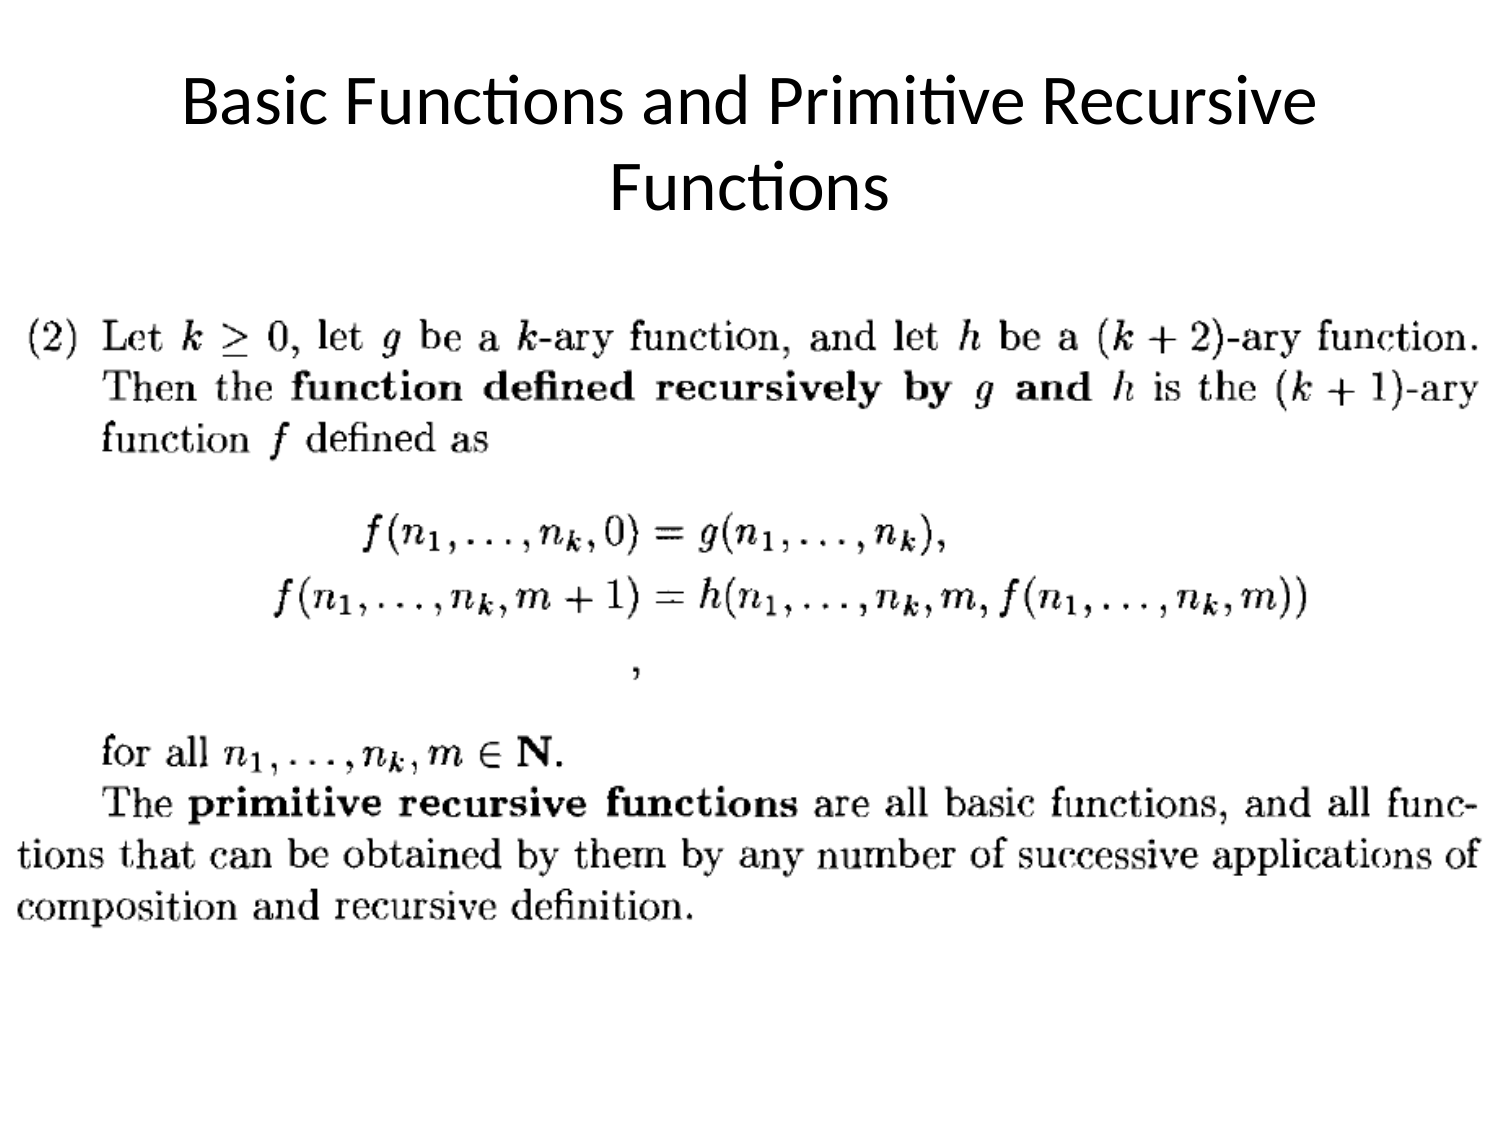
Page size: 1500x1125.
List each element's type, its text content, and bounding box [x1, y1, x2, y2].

picture [0, 290, 1500, 938]
title Basic Functions and Primitive Recursive Functions [75, 45, 1425, 233]
